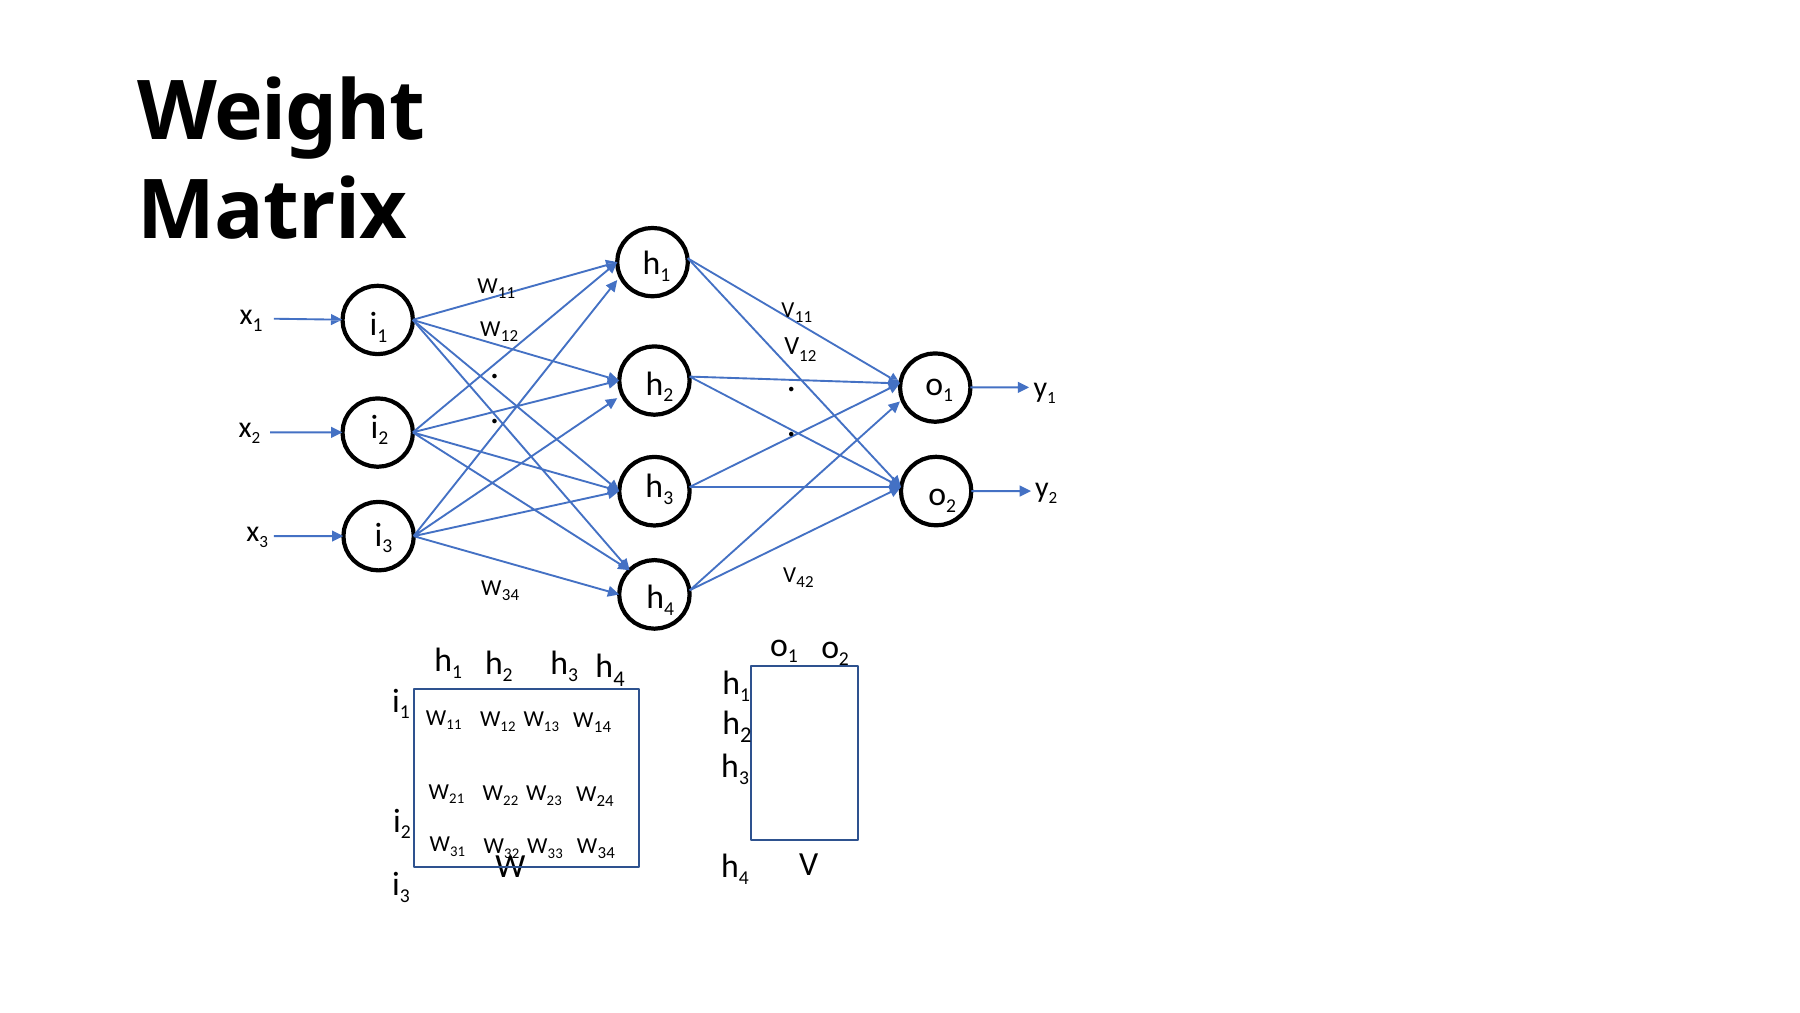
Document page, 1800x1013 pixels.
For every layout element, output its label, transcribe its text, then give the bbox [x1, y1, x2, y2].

text_box 1 [250, 309, 264, 336]
text_box h [720, 705, 742, 742]
text_box o1 [764, 638, 805, 667]
text_box h1 [428, 638, 470, 683]
text_box i1 i2 i3 [386, 661, 418, 906]
text_box [750, 666, 859, 840]
text_box V [797, 839, 821, 882]
text_box W11 W12 W13 W14 W21 W22 W23 W24 W31 W32 W33 W34 [413, 688, 640, 867]
text_box x2 [233, 405, 264, 447]
text_box y2 [1035, 465, 1065, 508]
text_box h1 [716, 658, 758, 705]
text_box 4 [611, 661, 627, 688]
text_box h3 h4 [715, 736, 757, 889]
text_box x [237, 292, 255, 331]
text_box W [493, 867, 528, 885]
text_box o2 [815, 638, 857, 669]
text_box 2 [738, 718, 754, 748]
title Weight Matrix [135, 54, 603, 255]
text_box x3 [240, 509, 264, 551]
text_box h [593, 642, 616, 685]
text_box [269, 225, 1032, 631]
text_box y1 [1035, 365, 1063, 408]
text_box h2 h3 [479, 638, 580, 686]
